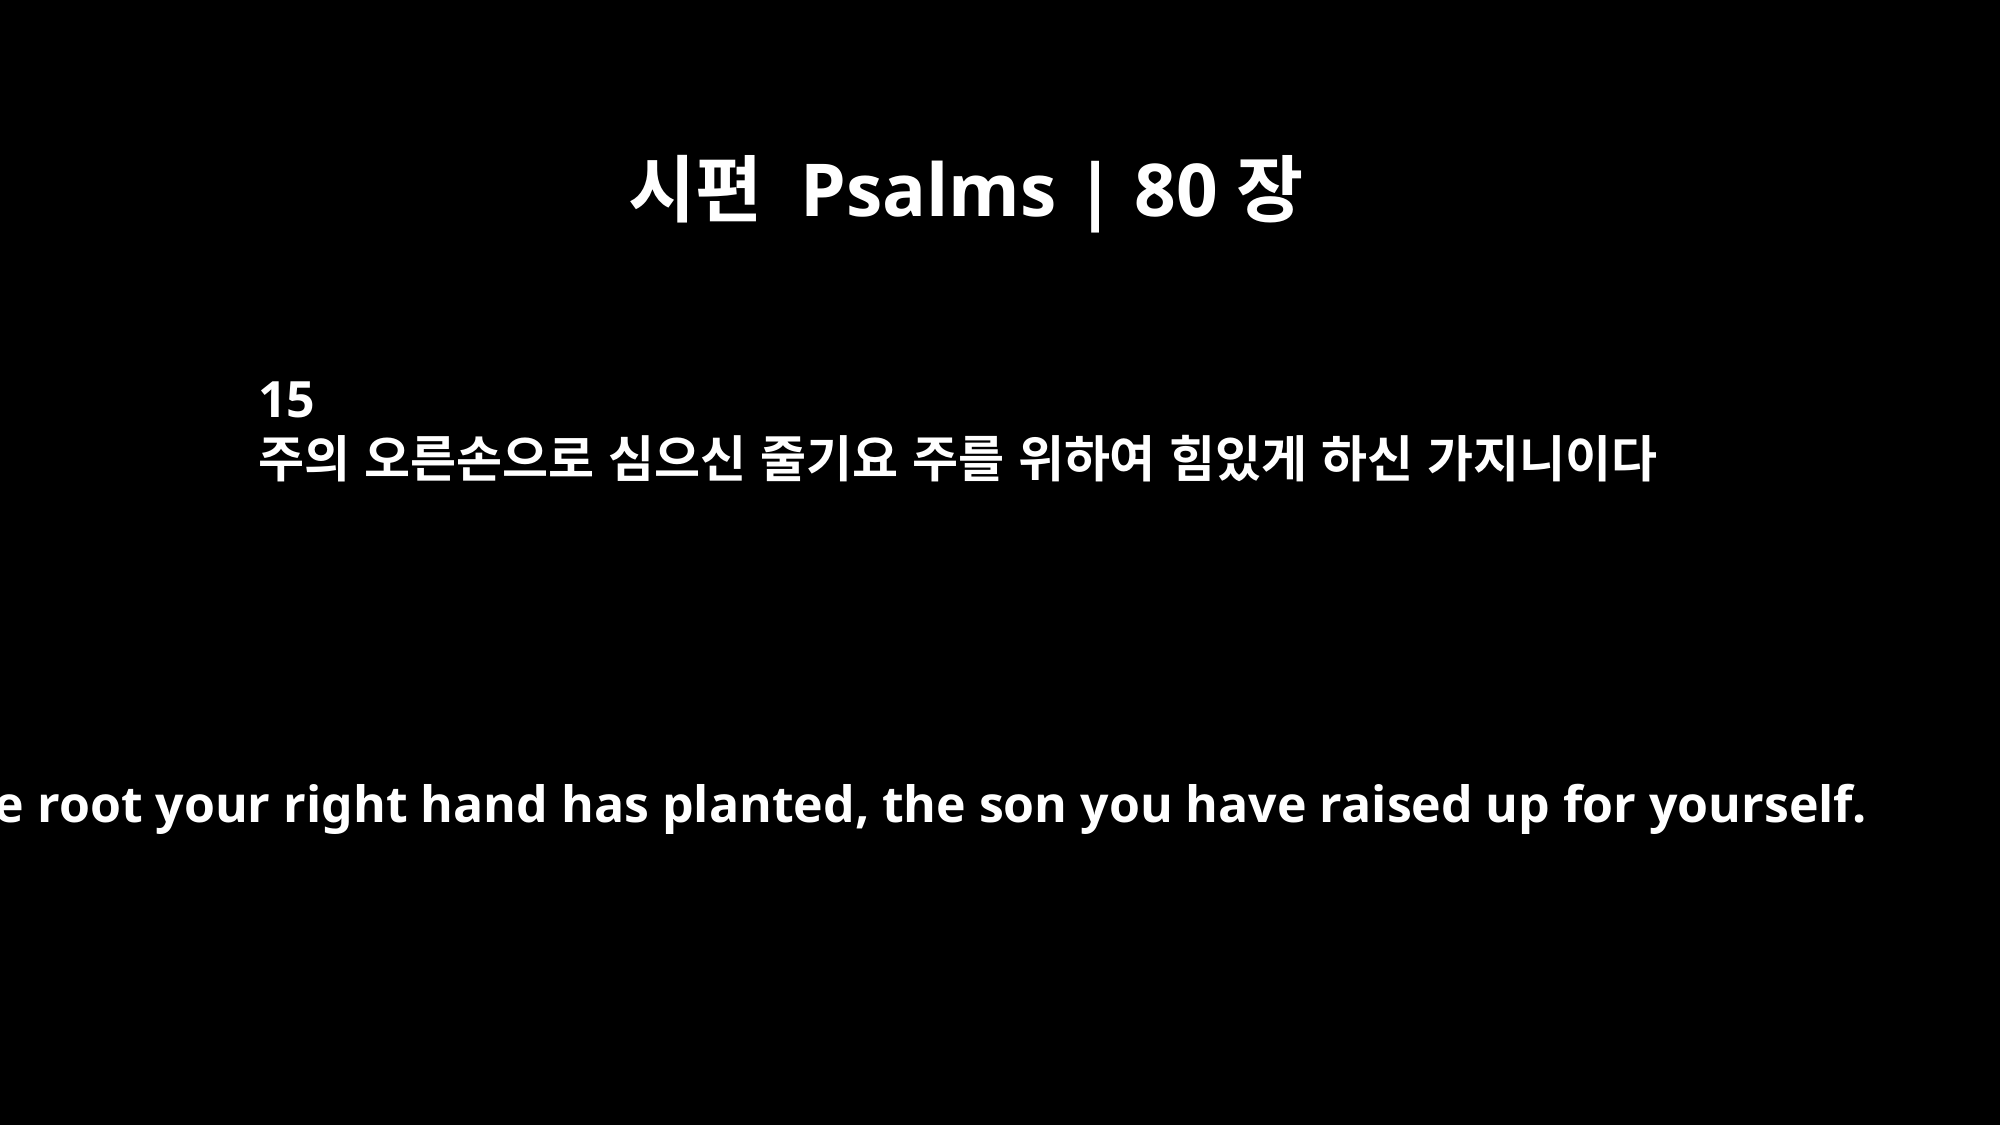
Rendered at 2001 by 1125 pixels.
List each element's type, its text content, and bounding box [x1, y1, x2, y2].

text_box 15 주의 오른손으로 심으신 줄기요 주를 위하여 힘있게 하신 가지니이다 [243, 359, 1674, 495]
text_box the root your right hand has planted, the son you have raised up for yourself. [0, 764, 1882, 840]
text_box 시편 Psalms | 80장 [613, 136, 1319, 239]
